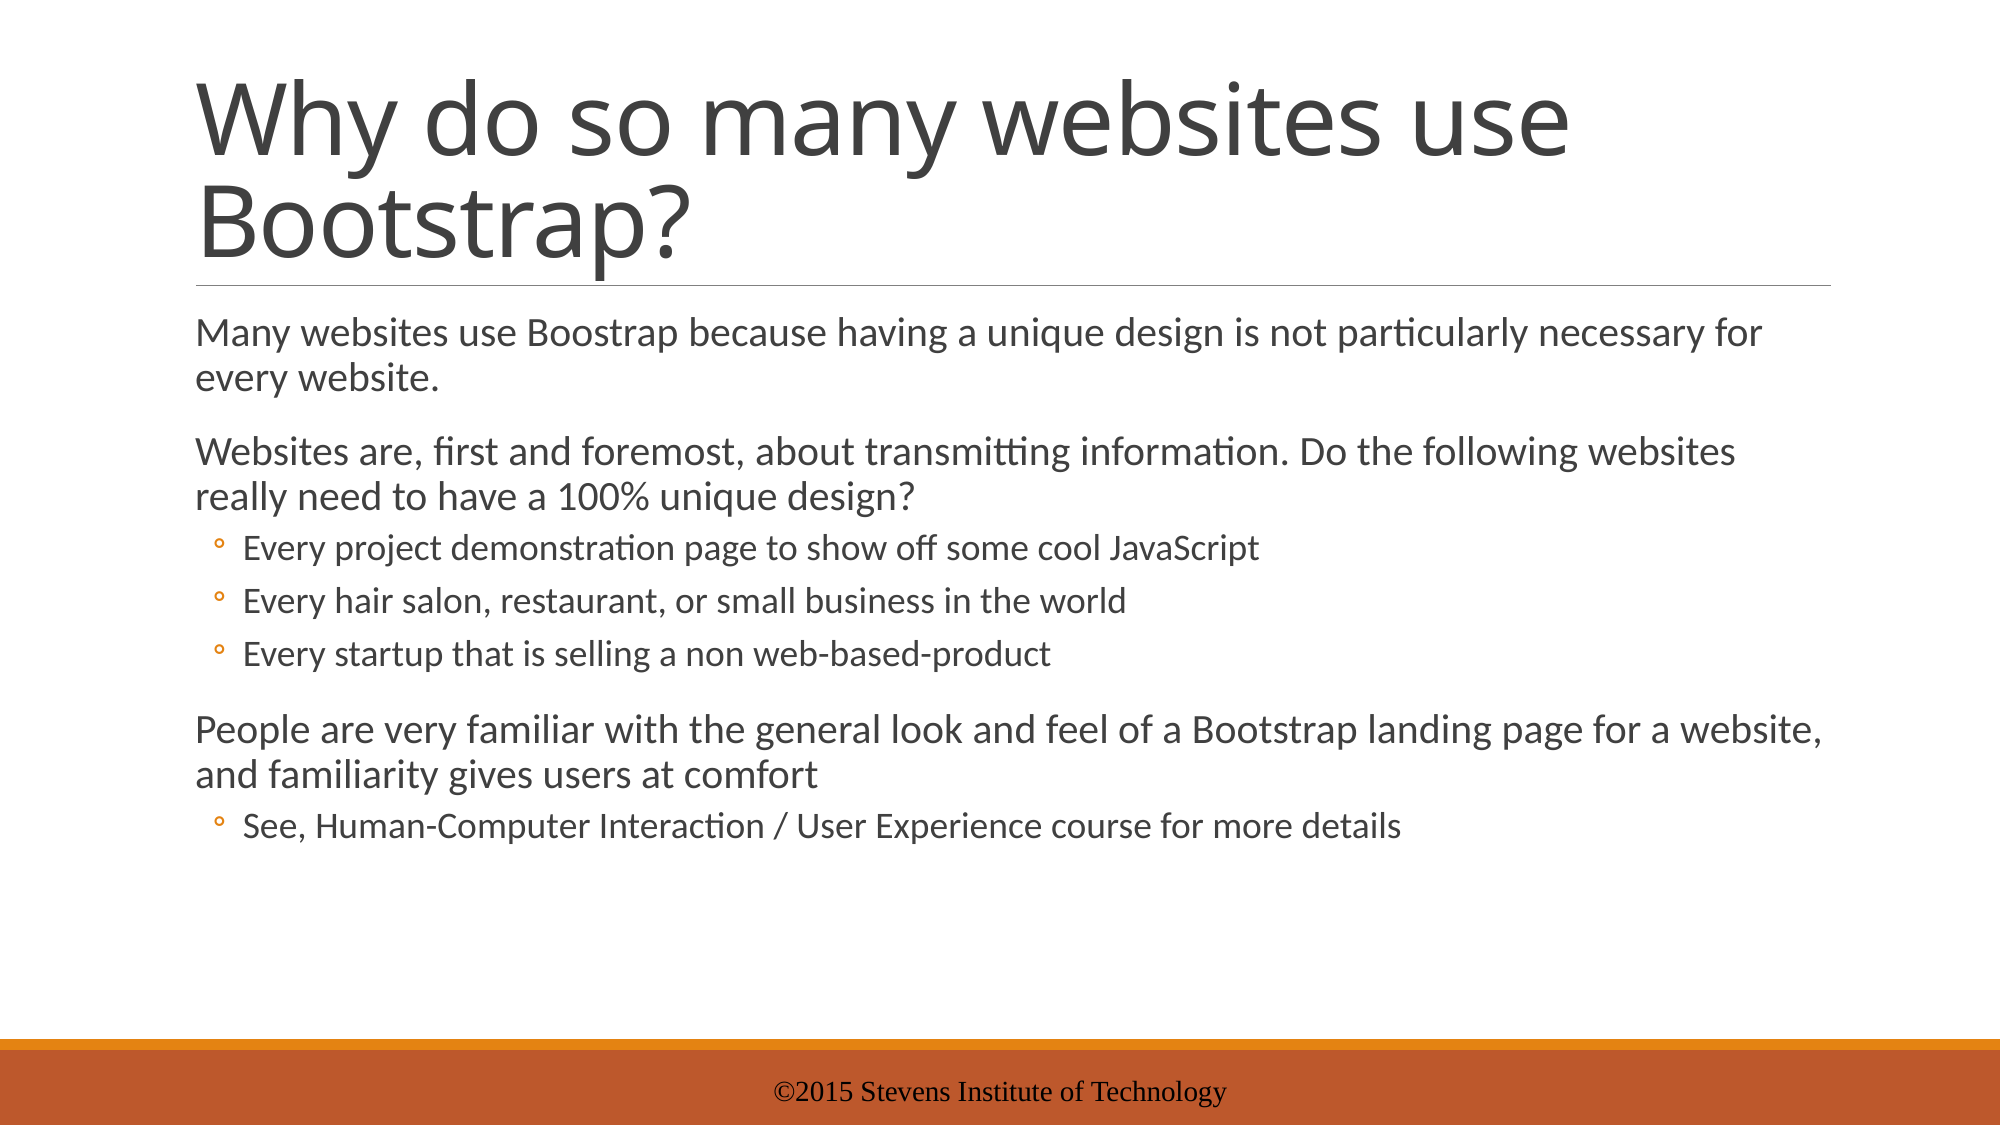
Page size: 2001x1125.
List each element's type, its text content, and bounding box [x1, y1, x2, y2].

list Many websites use Boostrap because having a unique design is not particularly necessary for every website. Websites are, first and foremost, about transmitting information. Do the following websites really need to have a 100% unique design? Every project demonstration page to show off some cool JavaScript Every hair salon, restaurant, or small business in the world Every startup that is selling a non web-based-product People are very familiar with the general look and feel of a Bootstrap landing page for a website, and familiarity gives users at comfort See, Human-Computer Interaction / User Experience course for more details [180, 302, 1830, 963]
footer ©2015 Stevens Institute of Technology [604, 1059, 1396, 1120]
title Why do so many websites use Bootstrap? [180, 47, 1830, 285]
